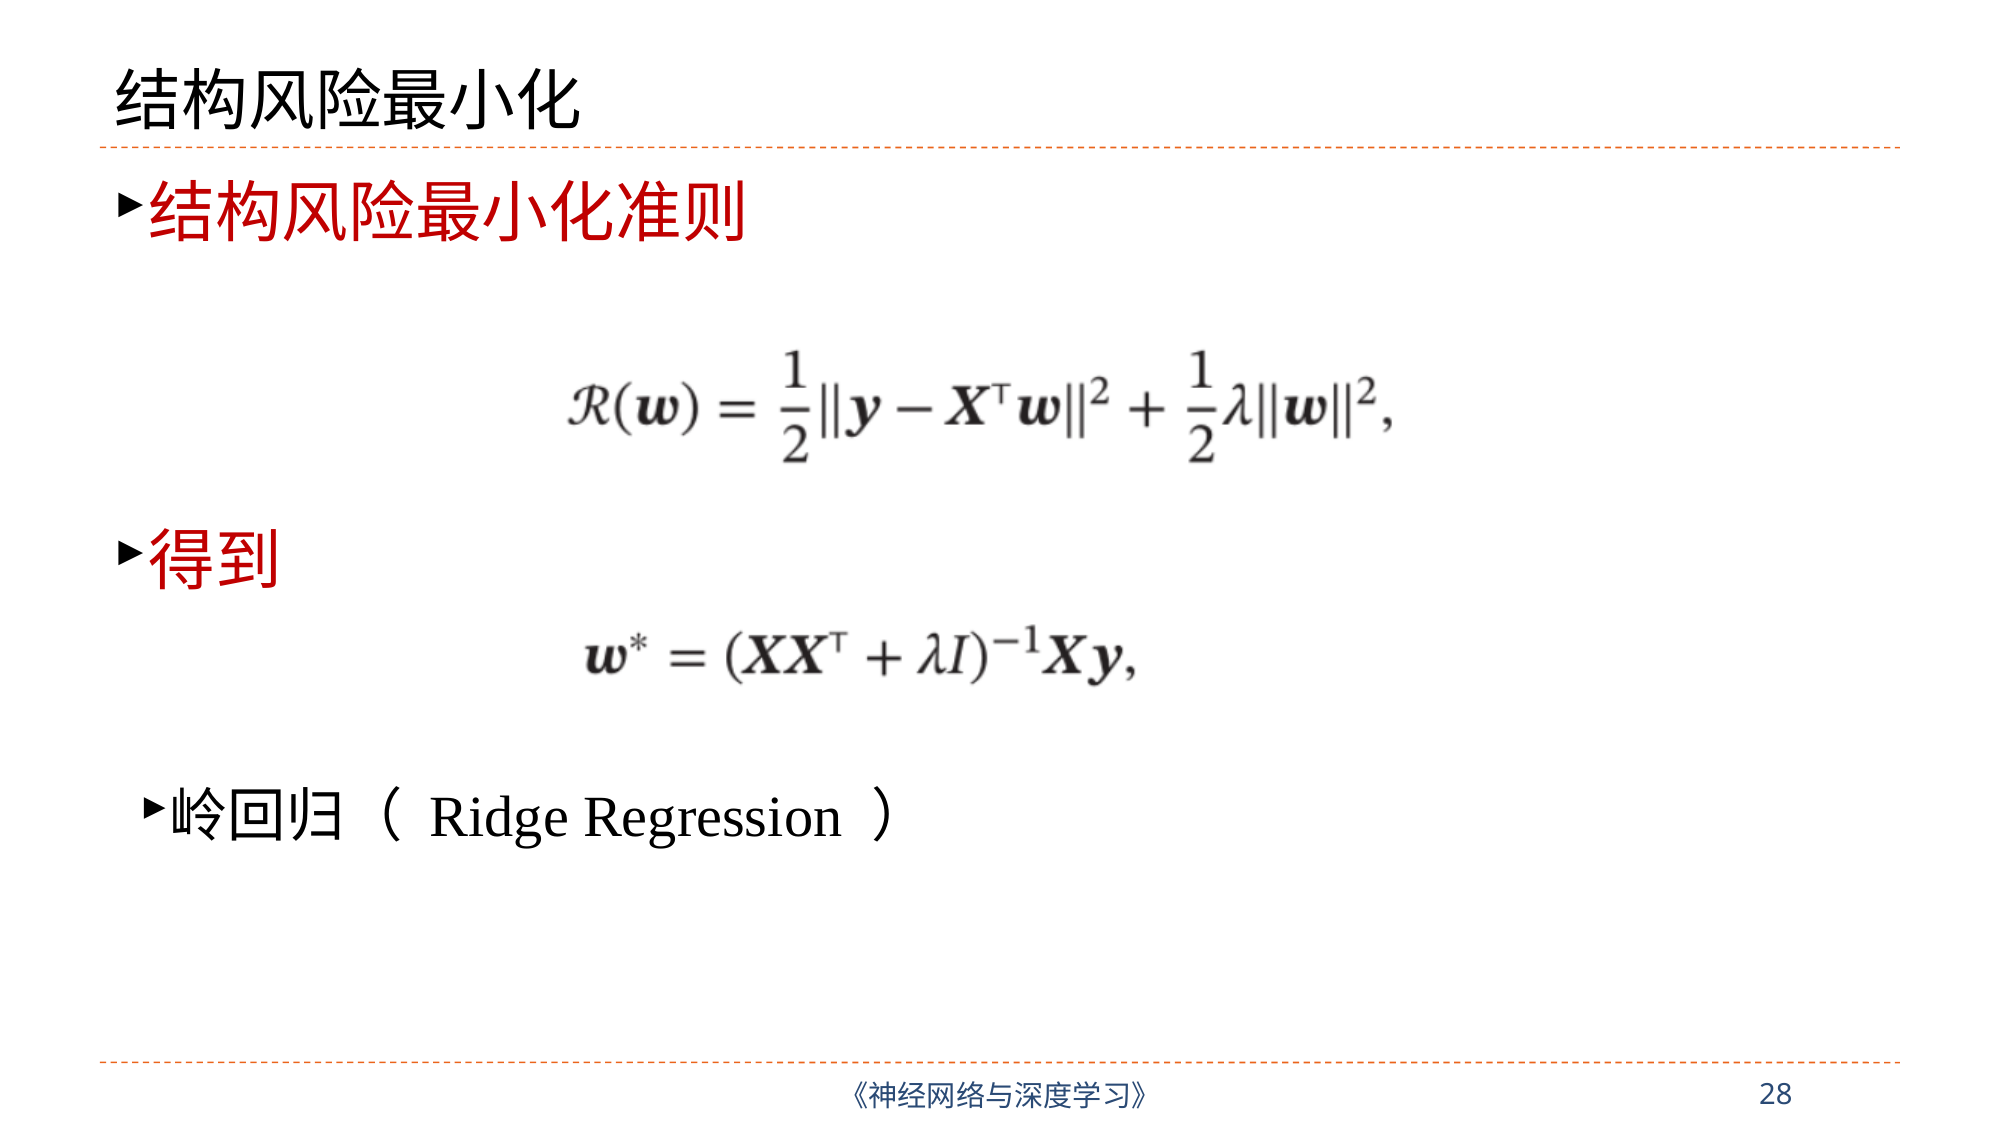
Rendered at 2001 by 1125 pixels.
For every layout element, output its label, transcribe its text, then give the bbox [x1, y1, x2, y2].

list 结构风险最小化准则 得到 岭回归（ Ridge Regression ） [99, 162, 1900, 1050]
picture [574, 596, 1152, 714]
title 结构风险最小化 [99, 24, 1900, 146]
picture [556, 299, 1444, 501]
